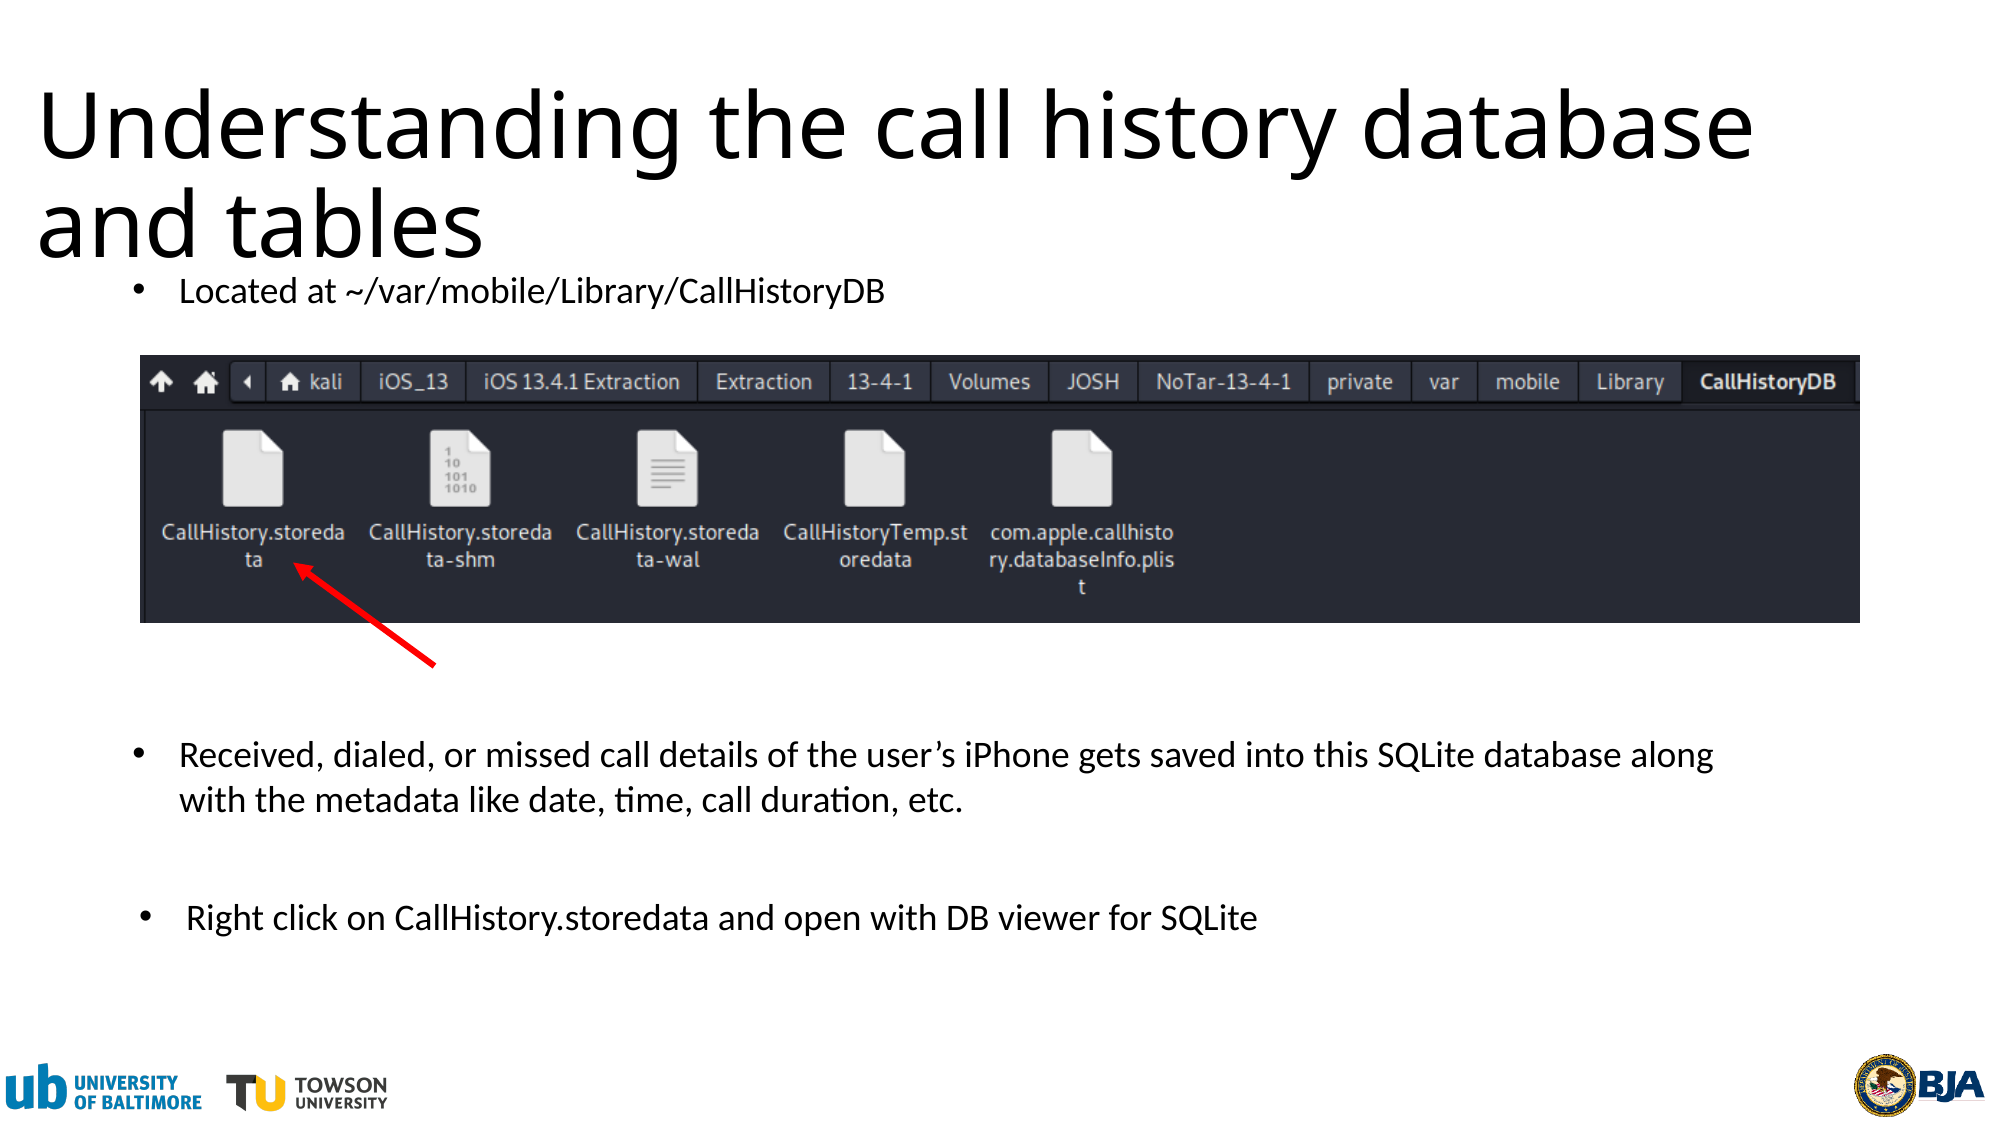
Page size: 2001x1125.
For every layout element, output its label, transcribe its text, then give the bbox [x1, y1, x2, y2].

text_box Understanding the call history database and tables [21, 71, 1933, 290]
text_box Located at ~/var/mobile/Library/CallHistoryDB [117, 259, 1770, 319]
picture [0, 1031, 407, 1125]
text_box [292, 562, 435, 666]
text_box Right click on CallHistory.storedata and open with DB viewer for SQLite [124, 885, 1275, 946]
picture [1854, 1054, 1986, 1117]
text_box Received, dialed, or missed call details of the user’s iPhone gets saved into this SQLite database along with the metadata like date, time, call duration, etc. [117, 722, 1806, 828]
picture [140, 355, 1860, 623]
